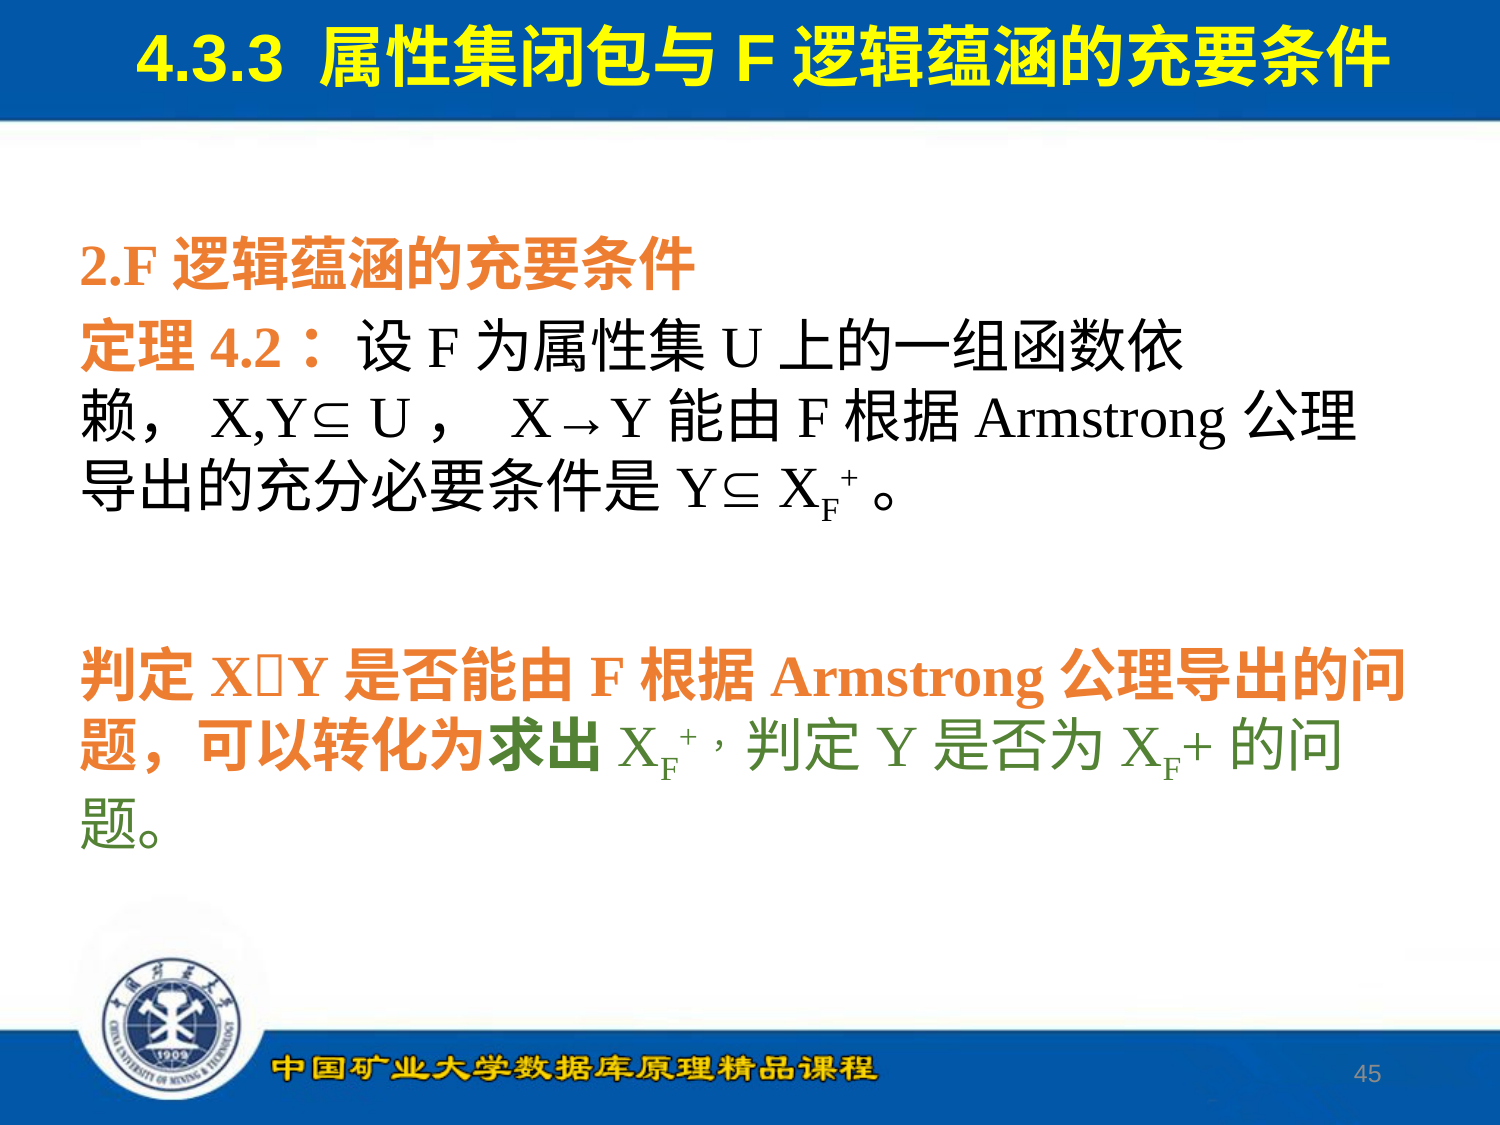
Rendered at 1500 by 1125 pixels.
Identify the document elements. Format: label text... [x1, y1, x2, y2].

text_box 2.F逻辑蕴涵的充要条件 定理4.2：设F为属性集U上的一组函数依赖，X,Y U， X→Y能由F根据Armstrong公理导出的充分必要条件是Y XF+。 [64, 219, 1425, 536]
text_box 判定XY是否能由F根据Armstrong公理导出的问题，可以转化为求出XF+，判定Y是否为XF+的问题。 [64, 630, 1425, 865]
slide_number 45 [1059, 1042, 1397, 1103]
picture [0, 0, 1500, 1125]
text_box 4.3.3 属性集闭包与F逻辑蕴涵的充要条件 [121, 7, 1408, 102]
